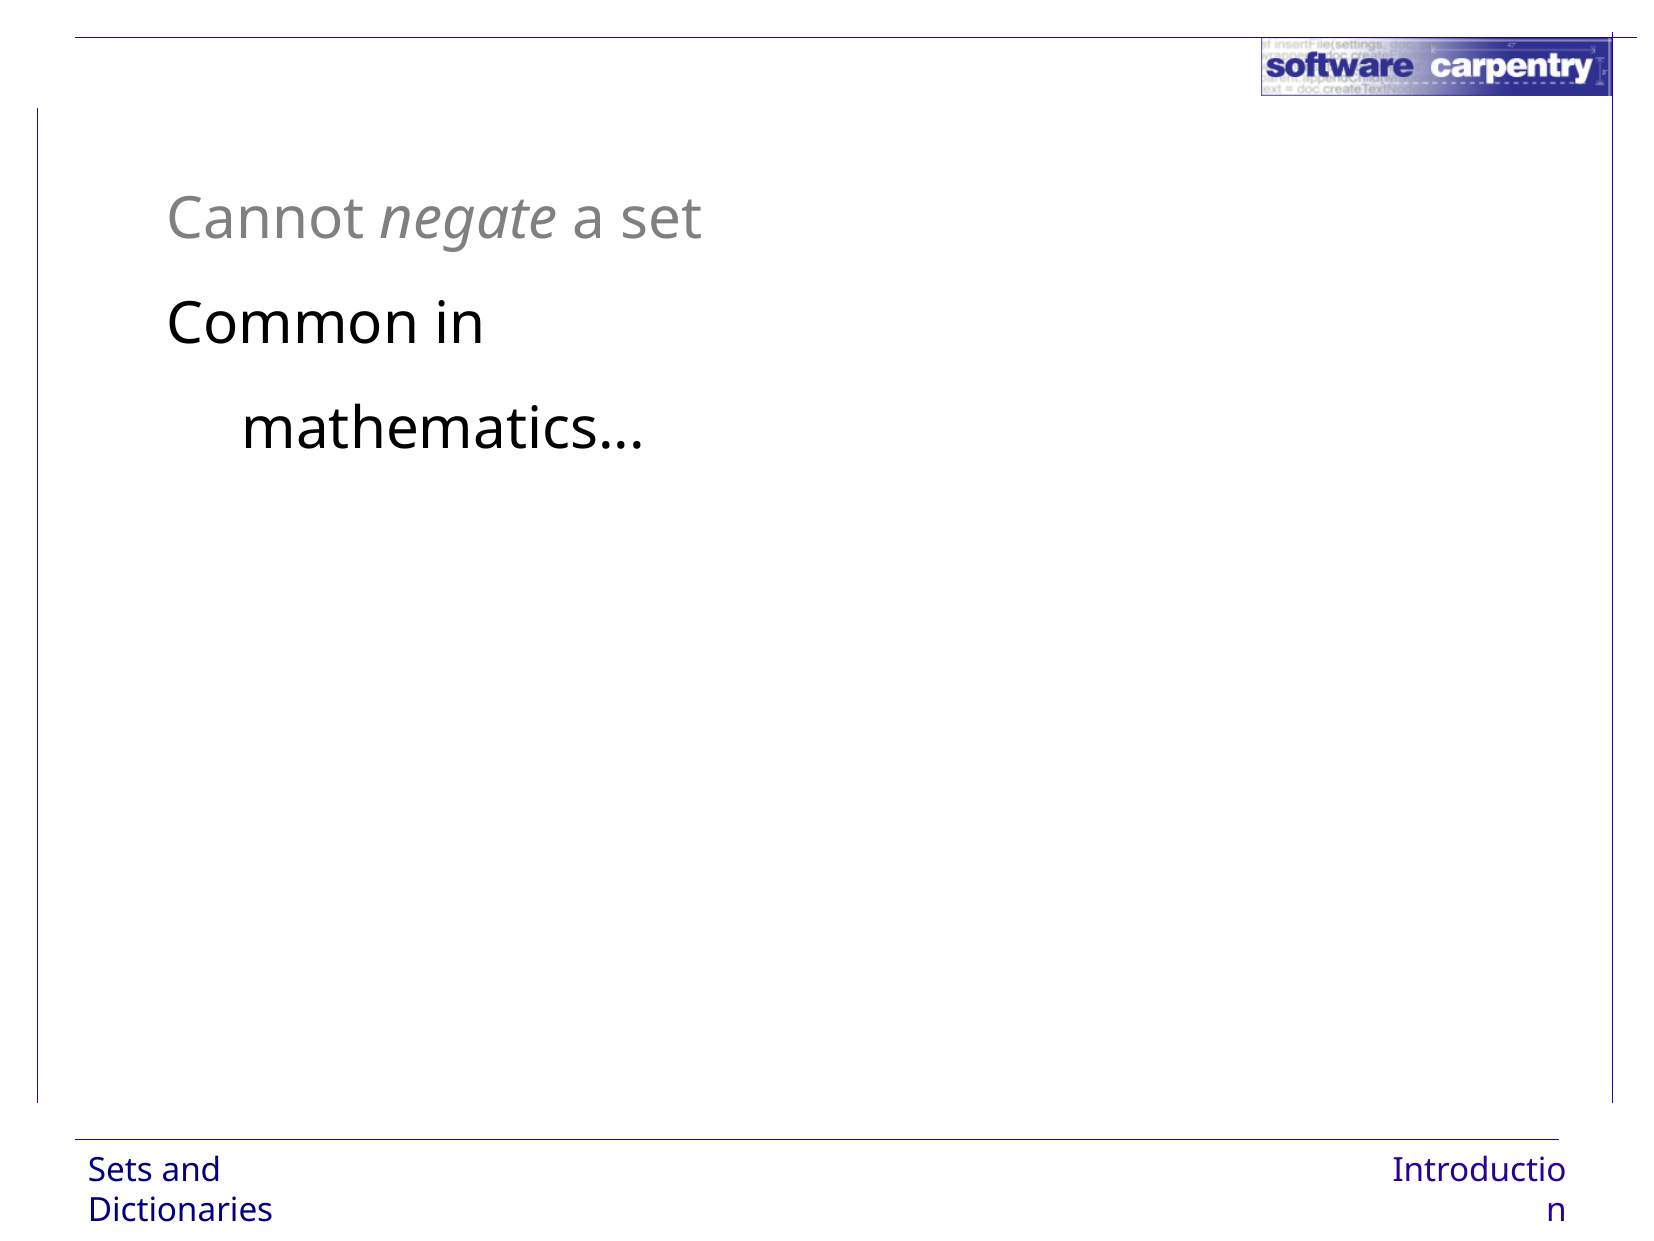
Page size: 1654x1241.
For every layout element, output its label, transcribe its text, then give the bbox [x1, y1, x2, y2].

text_box Cannot negate a set Common in mathematics... [151, 138, 898, 468]
picture [1261, 38, 1612, 96]
